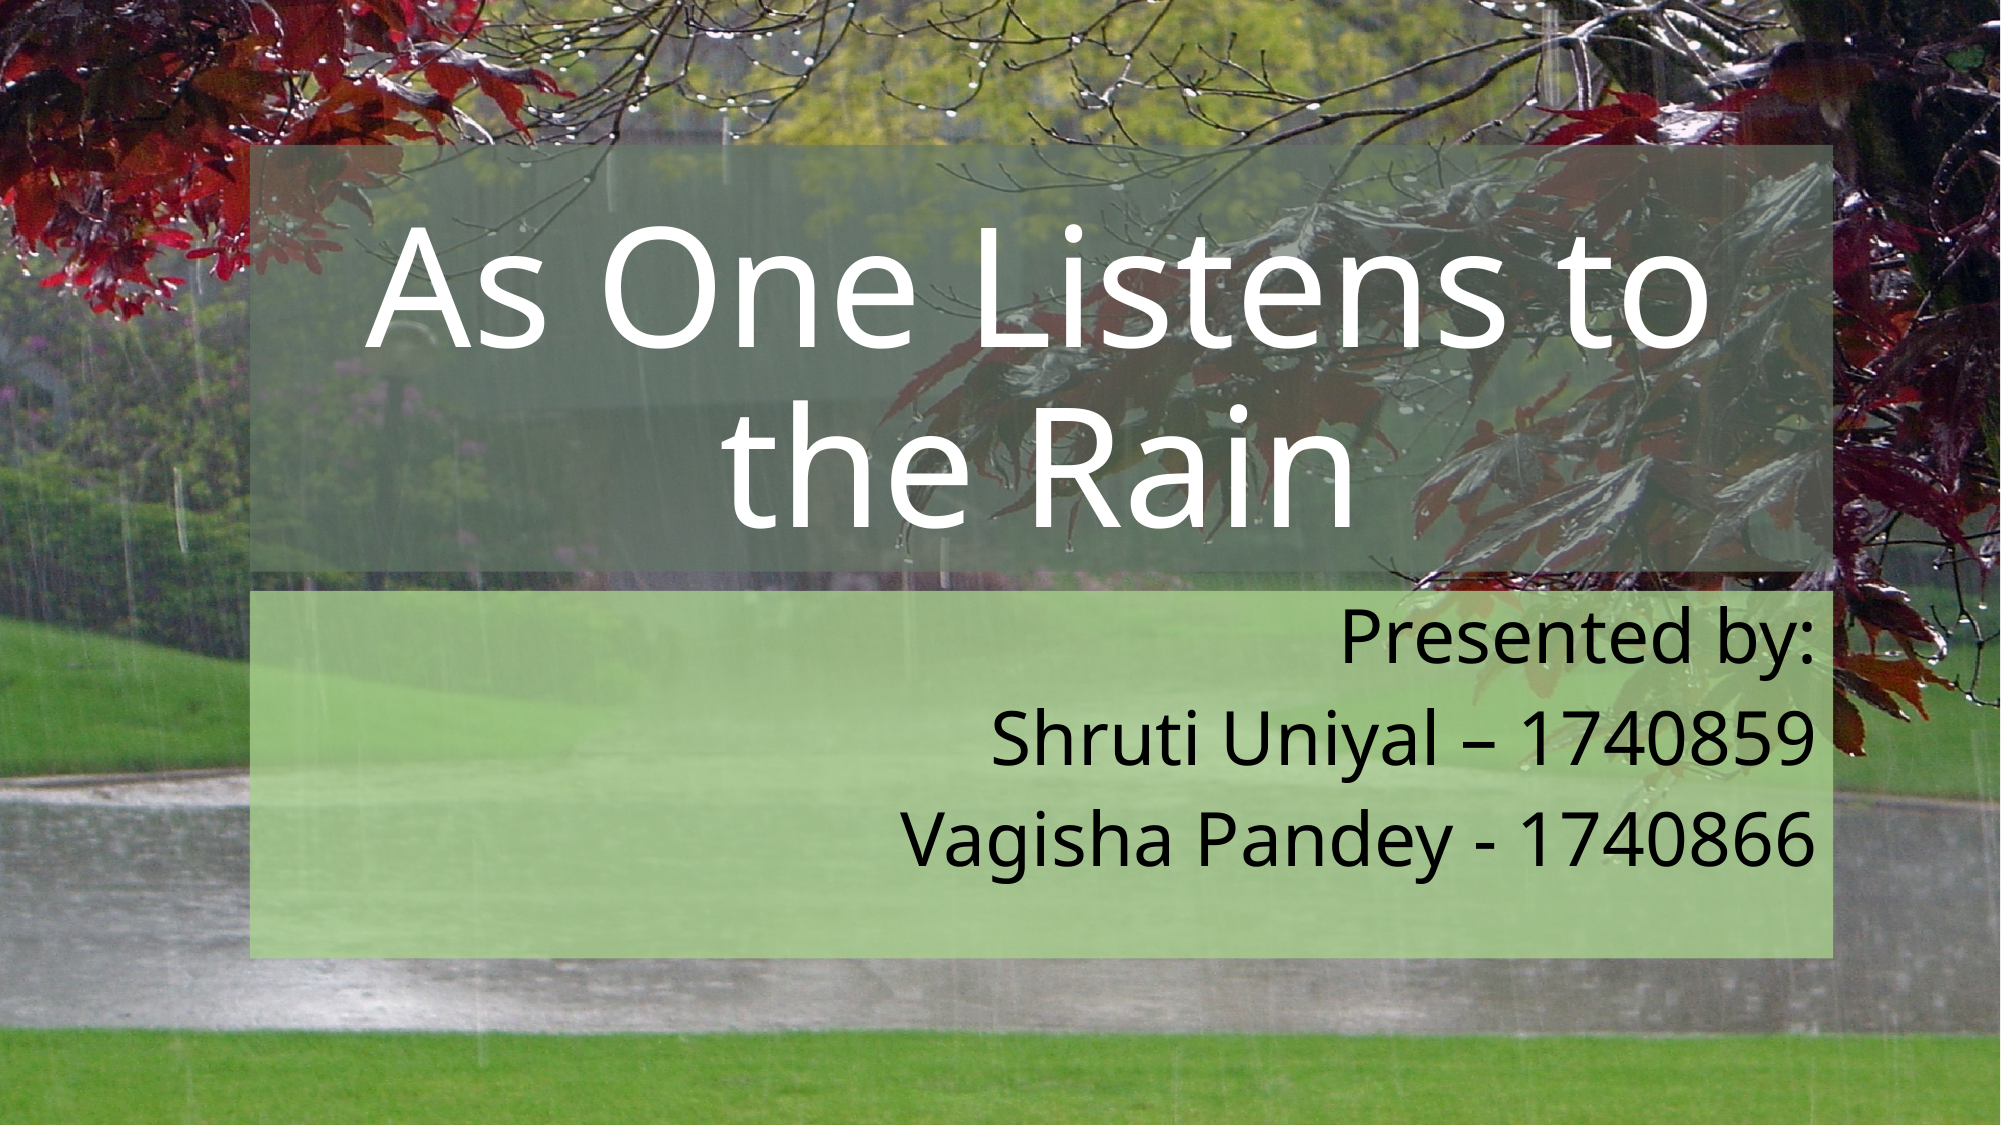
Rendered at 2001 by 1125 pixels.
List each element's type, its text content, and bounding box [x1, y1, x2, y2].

subtitle Presented by: Shruti Uniyal – 1740859 Vagisha Pandey - 1740866 [249, 590, 1834, 959]
title As One Listens to the Rain [249, 144, 1834, 572]
picture [0, 0, 2001, 1125]
